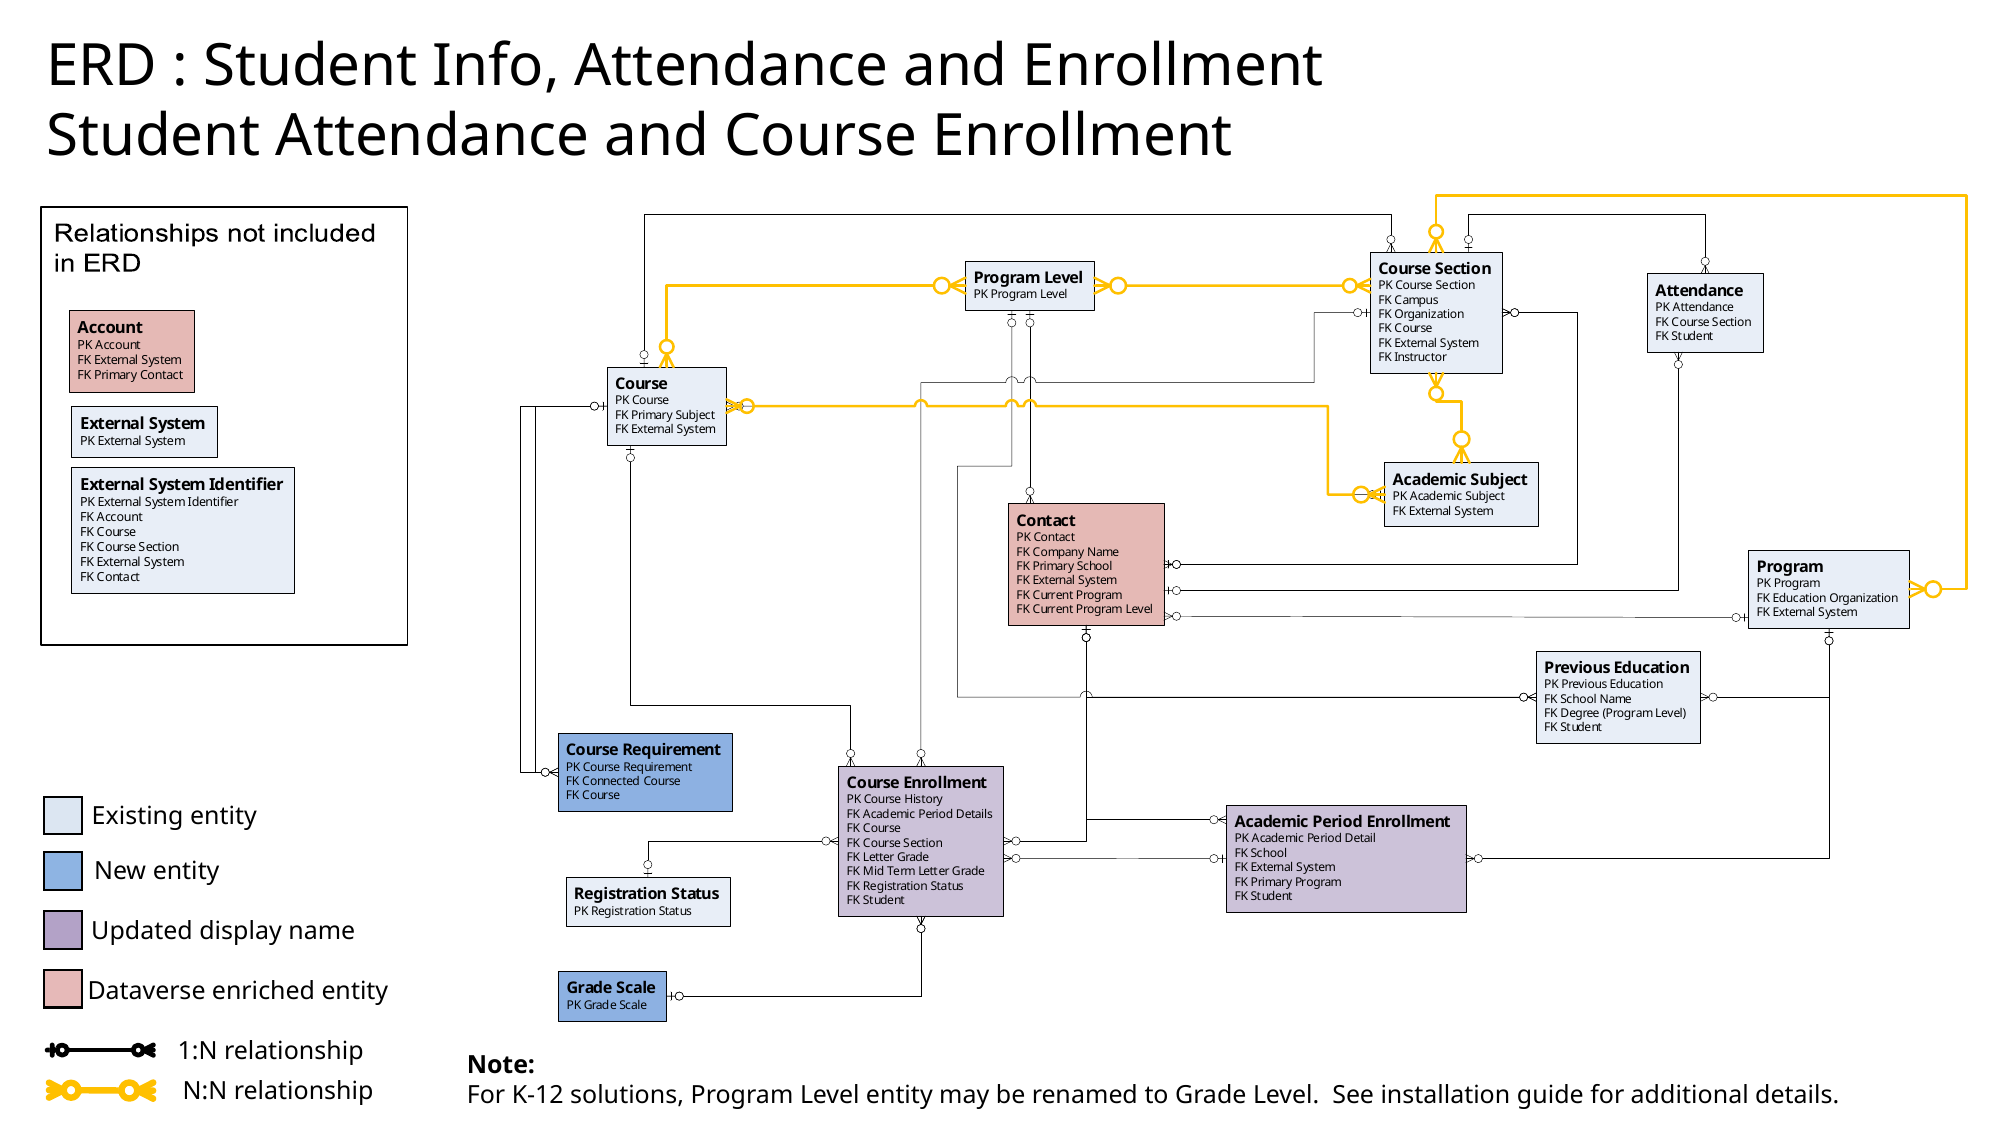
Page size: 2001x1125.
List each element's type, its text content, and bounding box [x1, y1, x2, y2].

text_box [44, 791, 395, 1113]
title ERD : Student Info, Attendance and Enrollment Student Attendance and Course Enrollment [31, 19, 1637, 223]
picture [37, 202, 410, 647]
text_box Note: For K-12 solutions, Program Level entity may be renamed to Grade Level. See installation guide for additional details. [452, 1041, 2000, 1125]
picture [516, 191, 1969, 1023]
